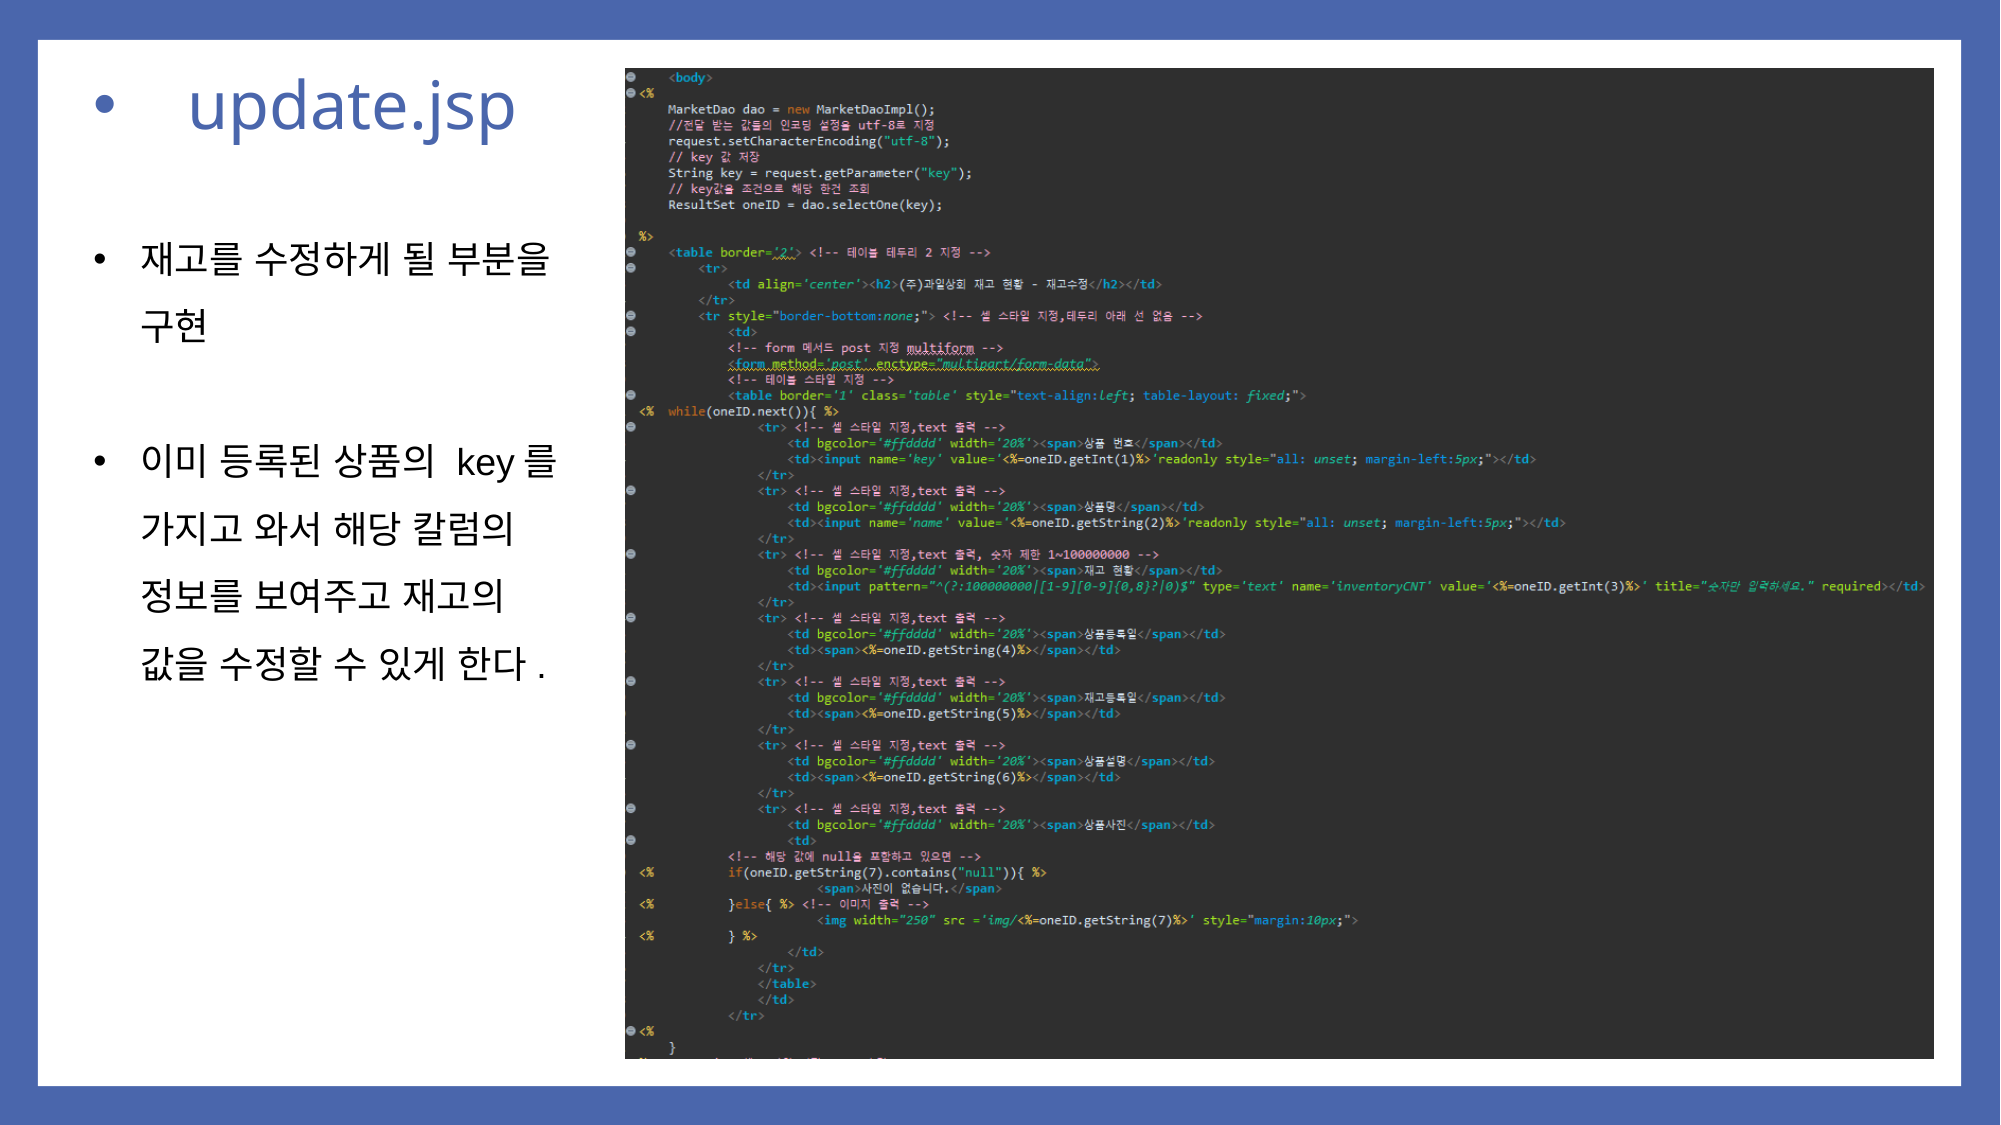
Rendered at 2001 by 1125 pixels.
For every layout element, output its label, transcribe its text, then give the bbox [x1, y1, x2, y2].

title update.jsp [78, 68, 624, 148]
text_box 재고를 수정하게 될 부분을 구현 이미 등록된 상품의 key를 가지고 와서 해당 칼럼의 정보를 보여주고 재고의 값을 수정할 수 있게 한다. [78, 205, 597, 694]
picture [625, 67, 1934, 1059]
